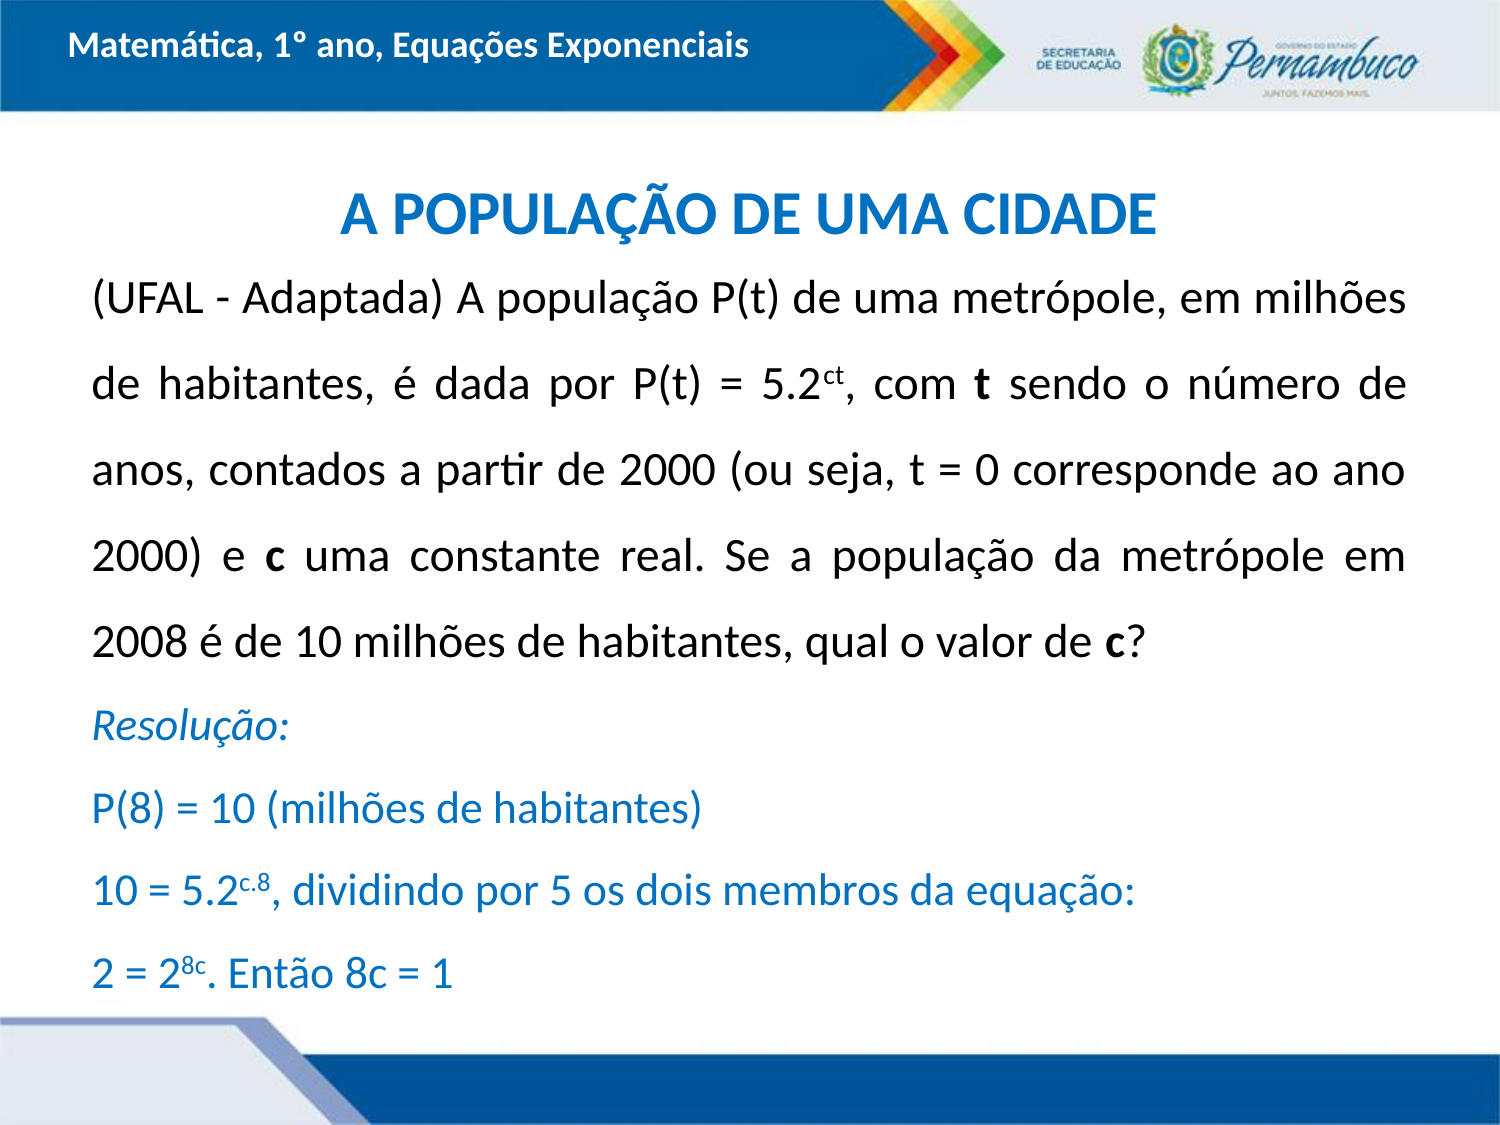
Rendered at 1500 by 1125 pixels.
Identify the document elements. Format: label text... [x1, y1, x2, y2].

text_box A POPULAÇÃO DE UMA CIDADE [76, 89, 1424, 255]
picture [0, 0, 1500, 1125]
text_box Matemática, 1º ano, Equações Exponenciais [52, 12, 869, 119]
